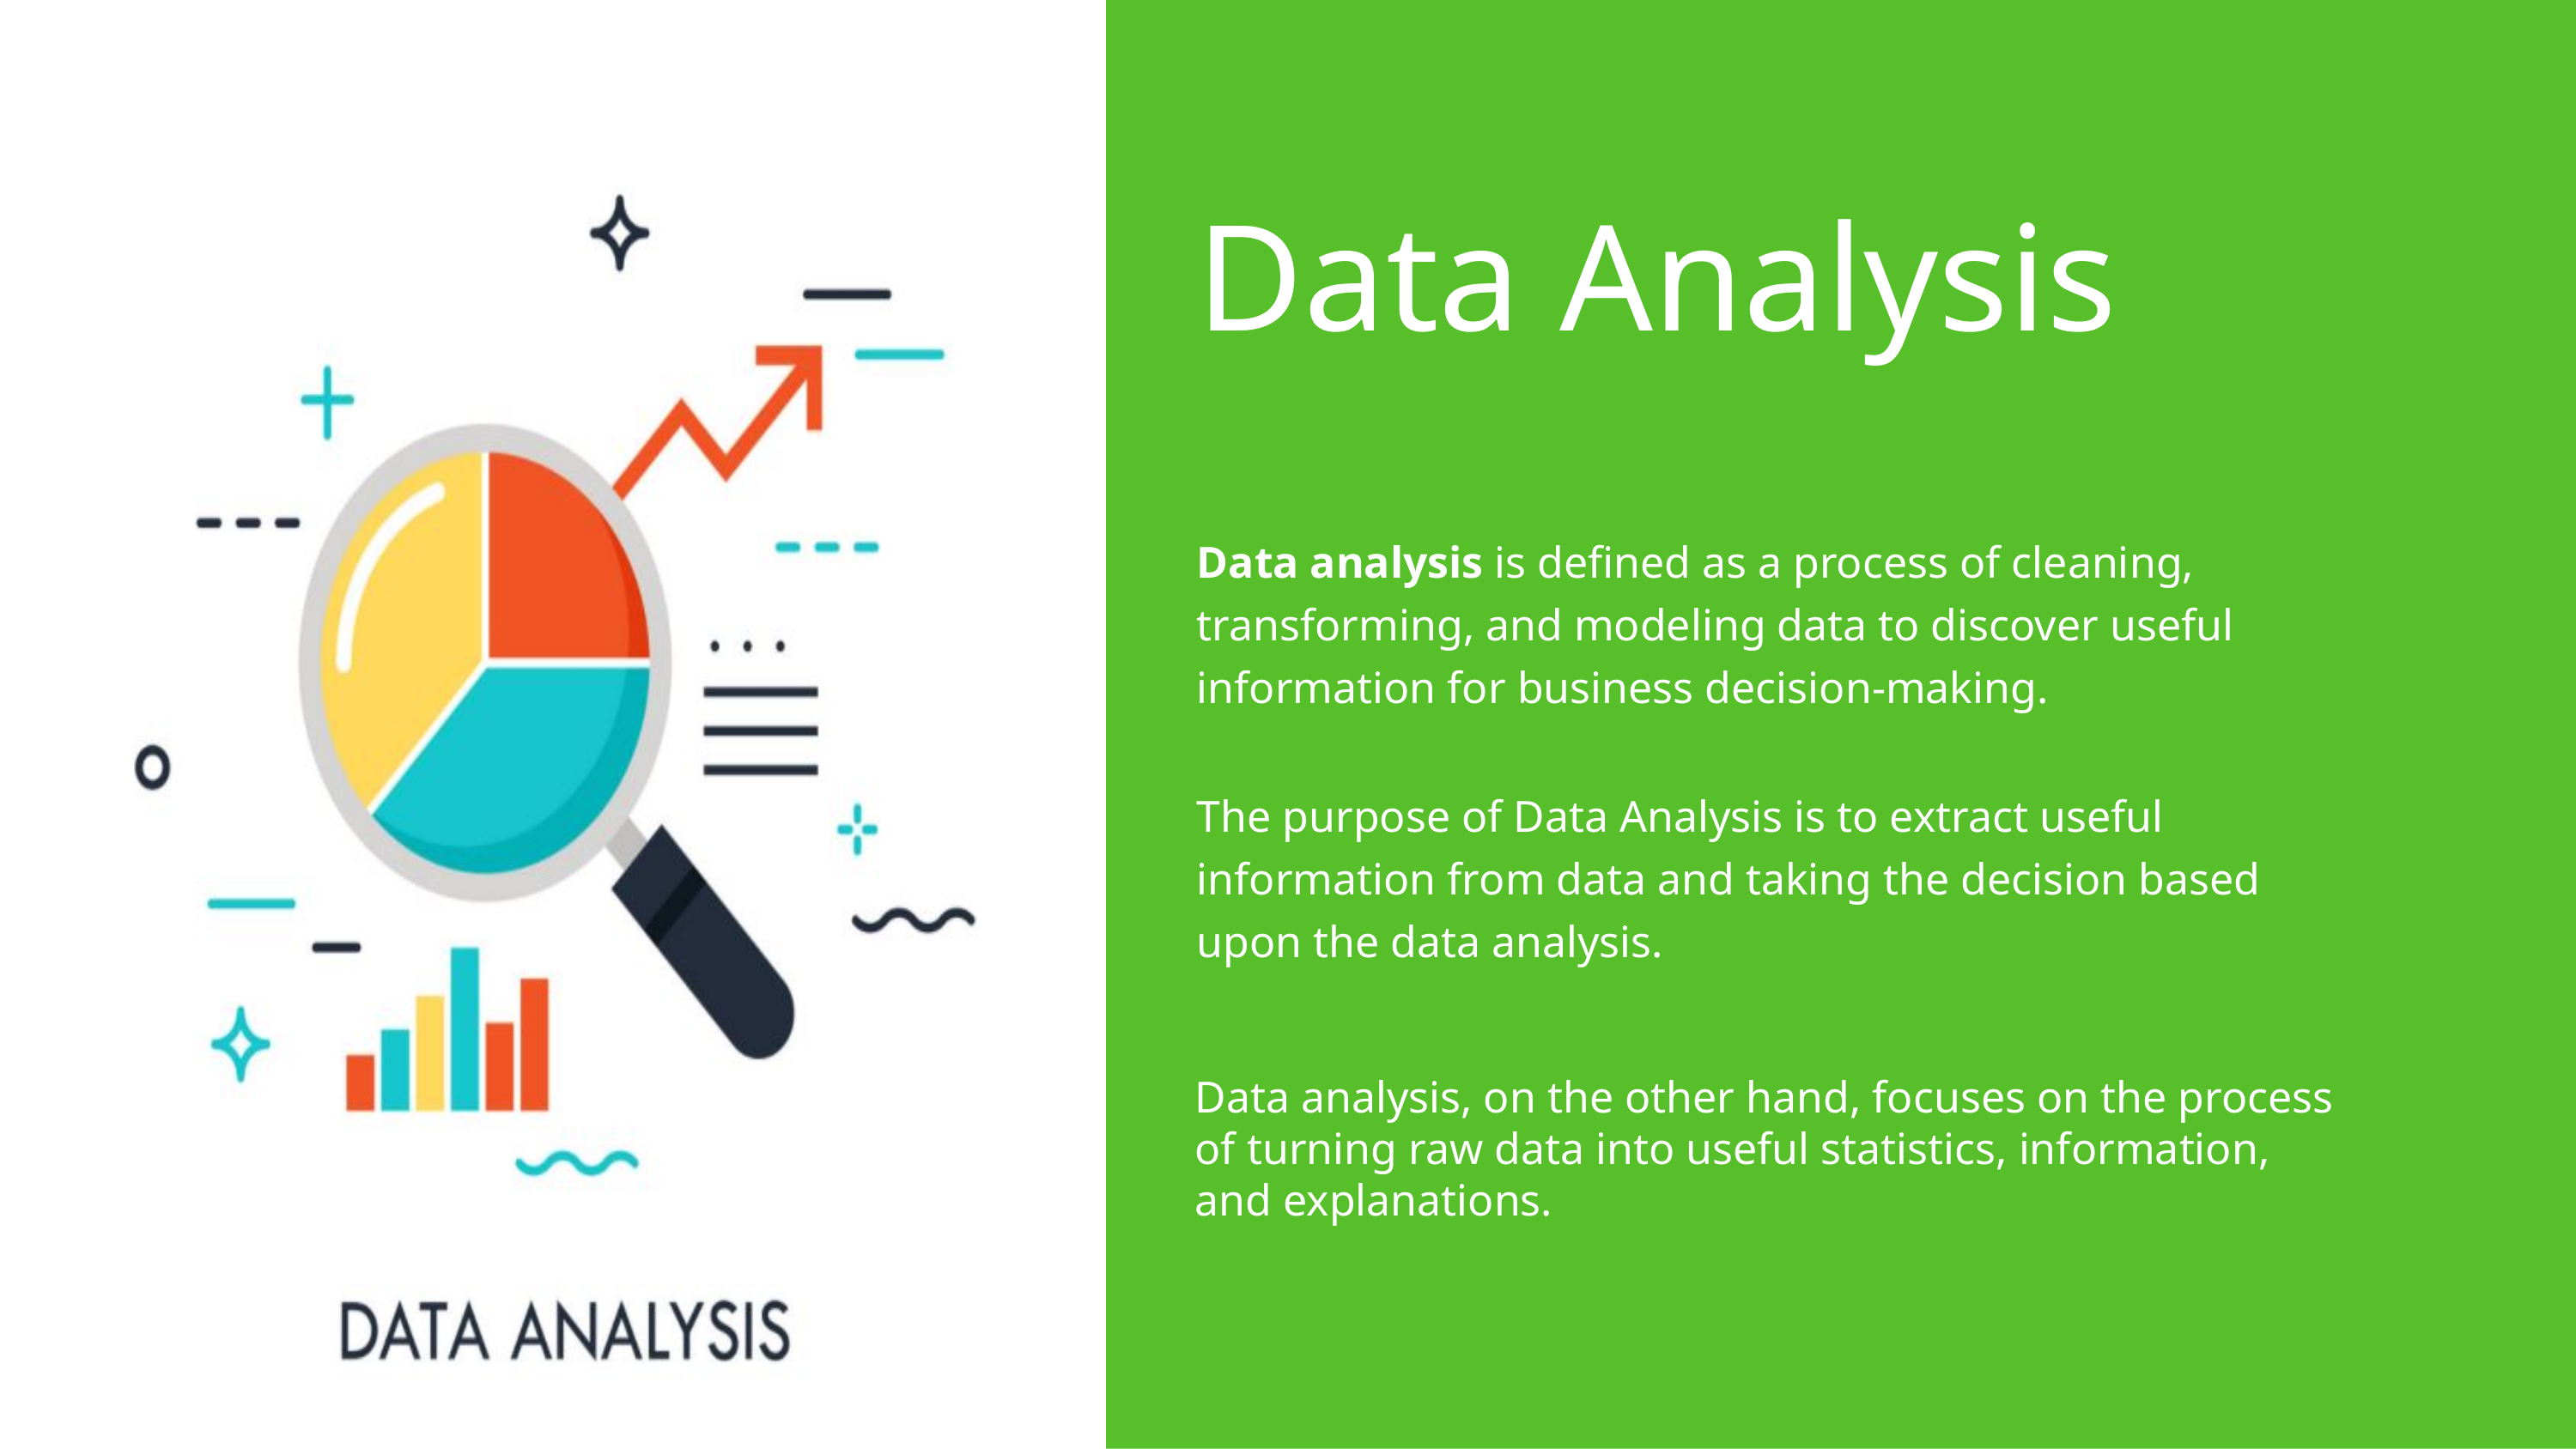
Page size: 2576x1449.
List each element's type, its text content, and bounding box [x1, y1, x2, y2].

text_box [1107, 0, 2576, 1449]
list Data analysis is defined as a process of cleaning, transforming, and modeling data to discover useful information for business decision-making. The purpose of Data Analysis is to extract useful information from data and taking the decision based upon the data analysis. Data analysis, on the other hand, focuses on the process of turning raw data into useful statistics, information, and explanations. [1109, 522, 2420, 1351]
picture [0, 0, 1106, 1449]
title Data Analysis [1194, 182, 2231, 427]
